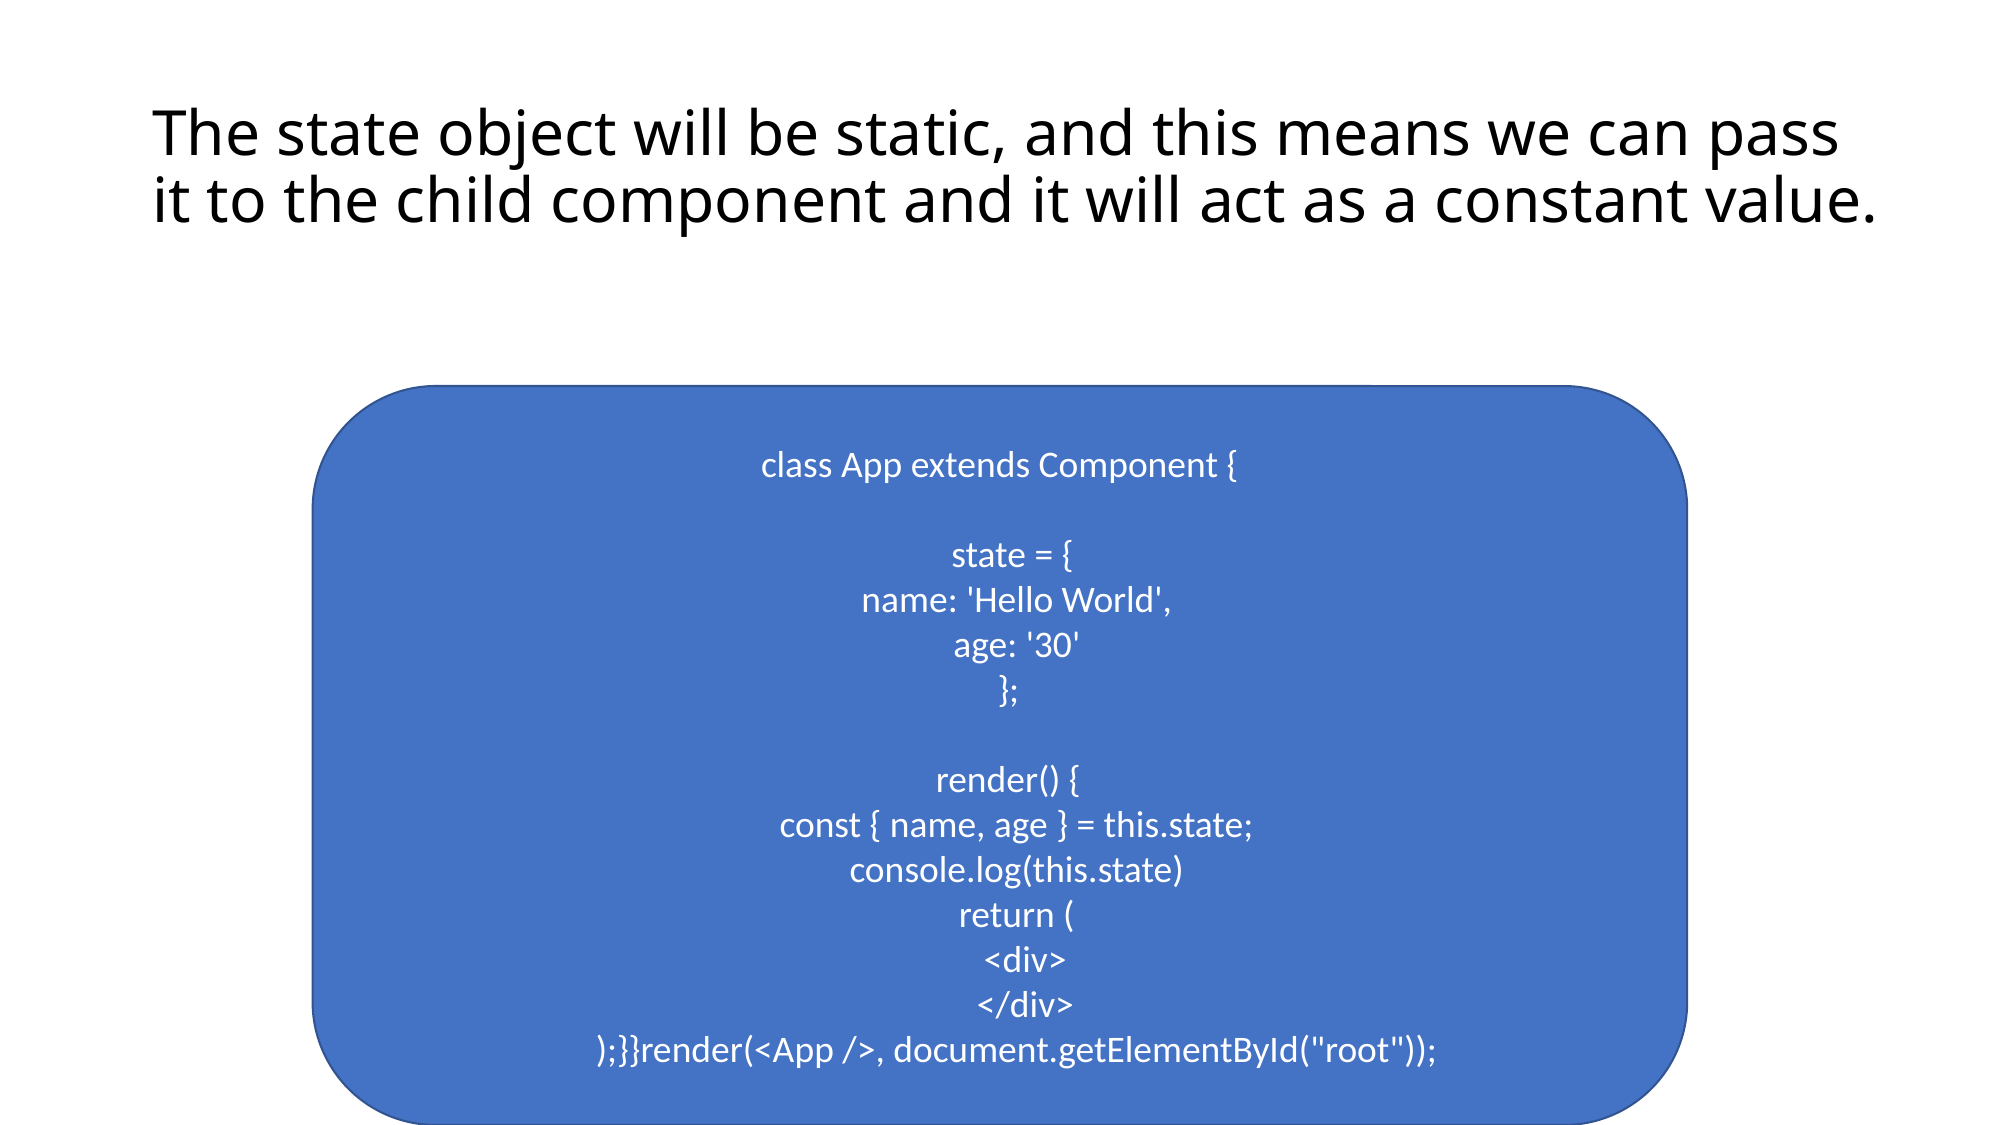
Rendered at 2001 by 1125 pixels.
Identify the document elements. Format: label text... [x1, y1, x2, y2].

title The state object will be static, and this means we can pass it to the child component and it will act as a constant value. [137, 59, 1911, 278]
text_box class App extends Component { state = { name: 'Hello World', age: '30' }; render() { const { name, age } = this.state; console.log(this.state) return ( <div> </div> );}}render(<App />, document.getElementById("root")); [311, 384, 1689, 1125]
